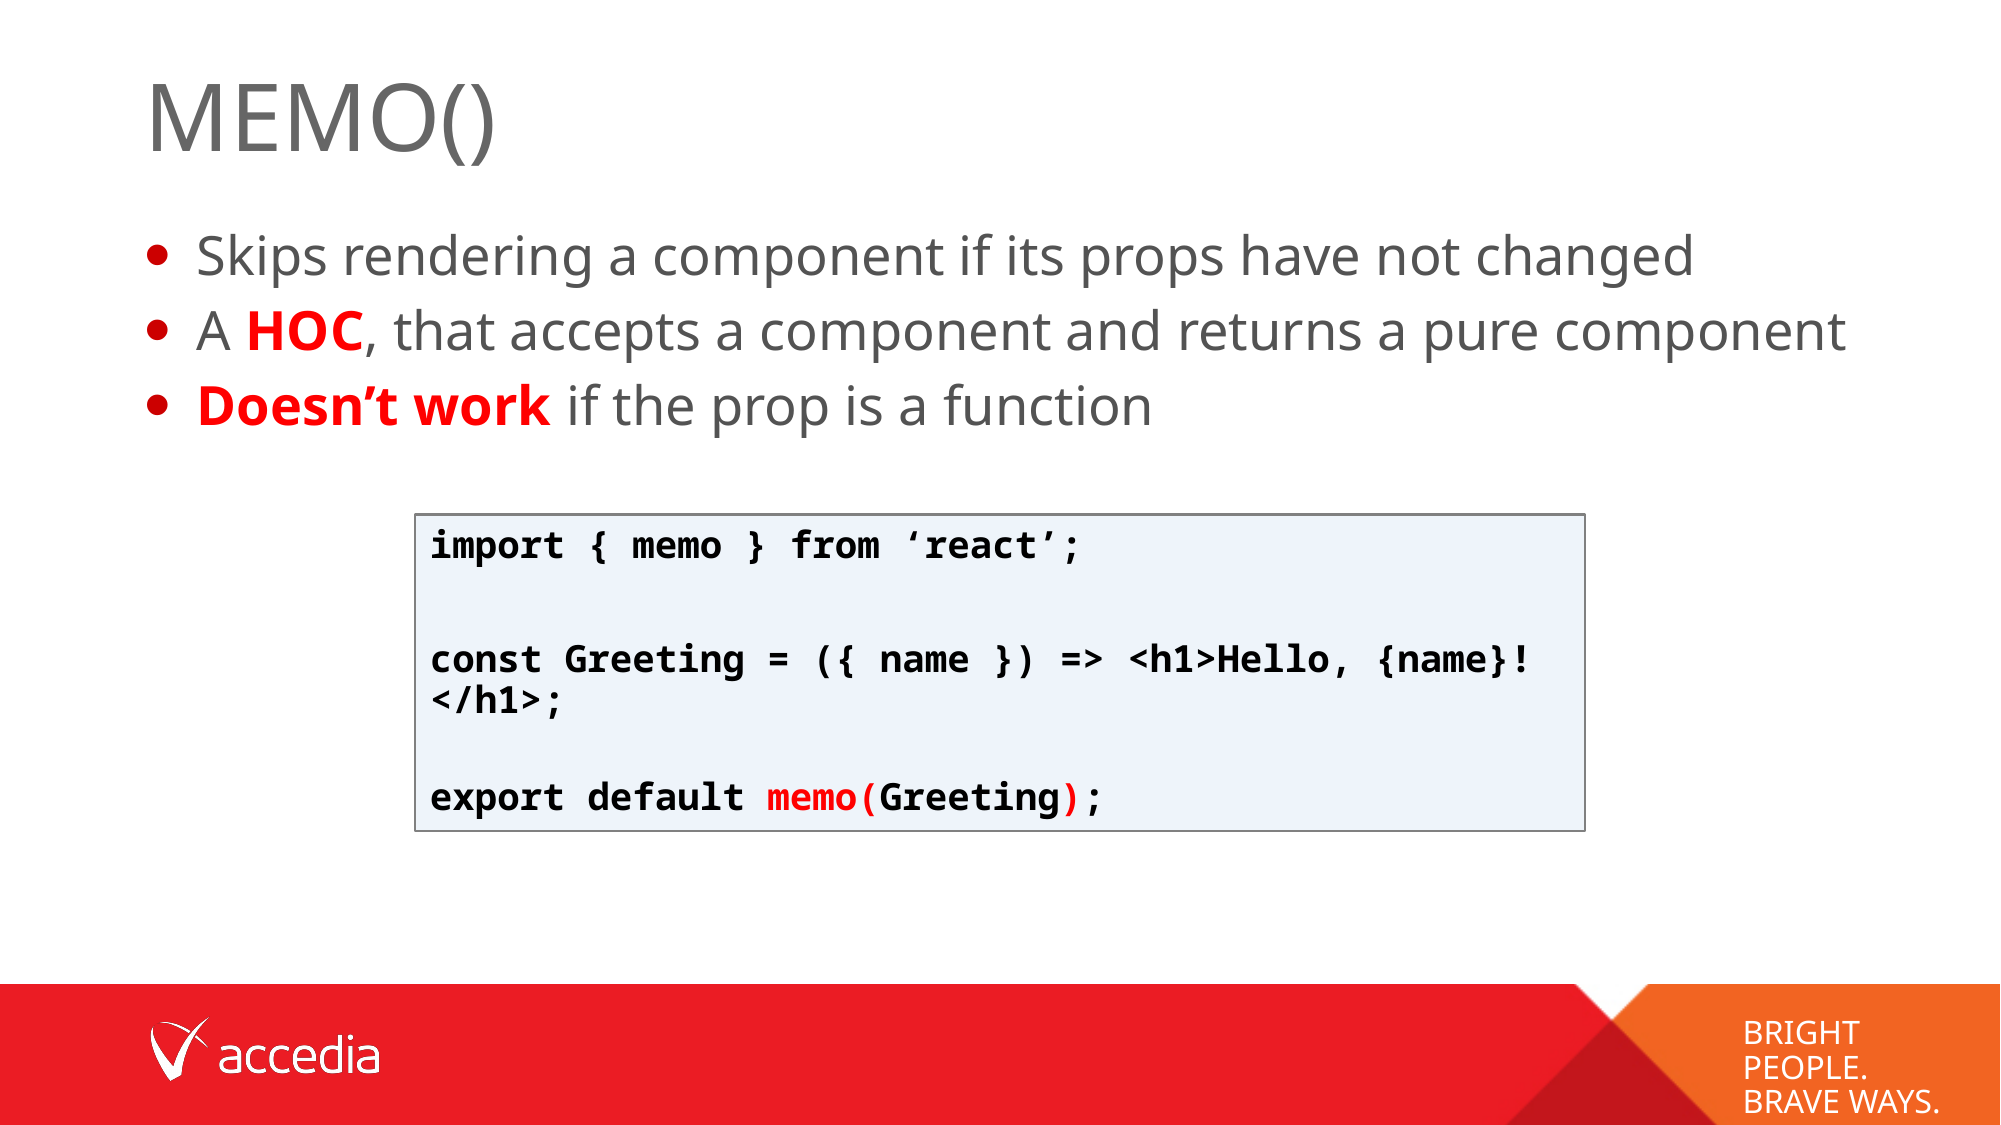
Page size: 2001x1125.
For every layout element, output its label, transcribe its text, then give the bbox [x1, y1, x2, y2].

list Skips rendering a component if its props have not changed A HOC, that accepts a component and returns a pure component Doesn’t work if the prop is a function [136, 220, 1863, 449]
text_box import { memo } from ‘react’; const Greeting = ({ name }) => <h1>Hello, {name}!</h1>; export default memo(Greeting); [415, 514, 1585, 831]
picture [0, 984, 2000, 1125]
title Memo() [136, 46, 1863, 195]
